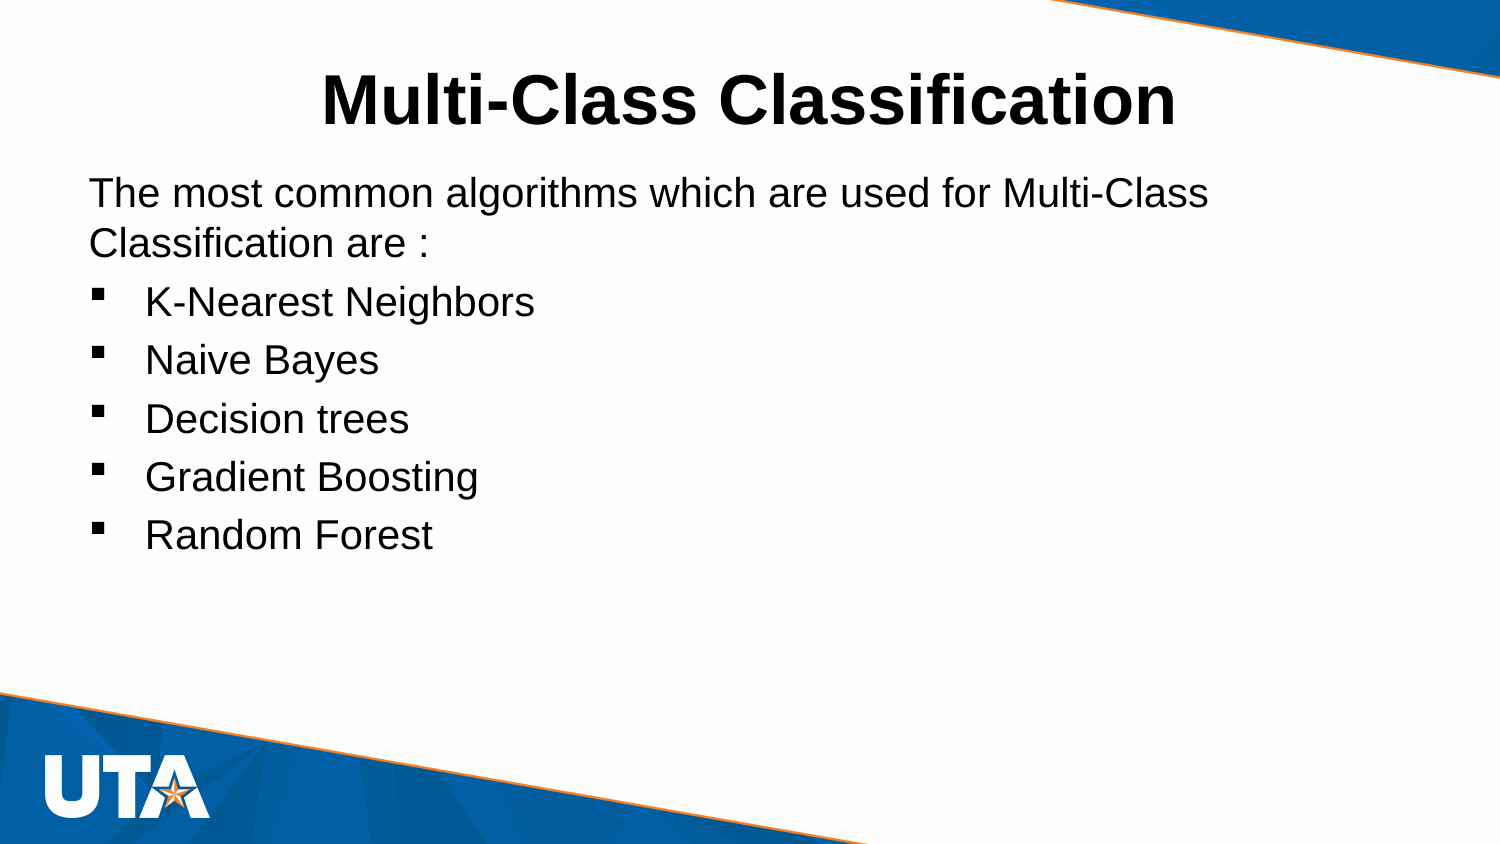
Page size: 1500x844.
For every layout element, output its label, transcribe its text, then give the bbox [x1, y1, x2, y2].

list The most common algorithms which are used for Multi-Class Classification are : K-Nearest Neighbors Naive Bayes Decision trees Gradient Boosting Random Forest [73, 158, 1427, 735]
title Multi-Class Classification [73, 46, 1427, 147]
picture [0, 0, 1500, 844]
